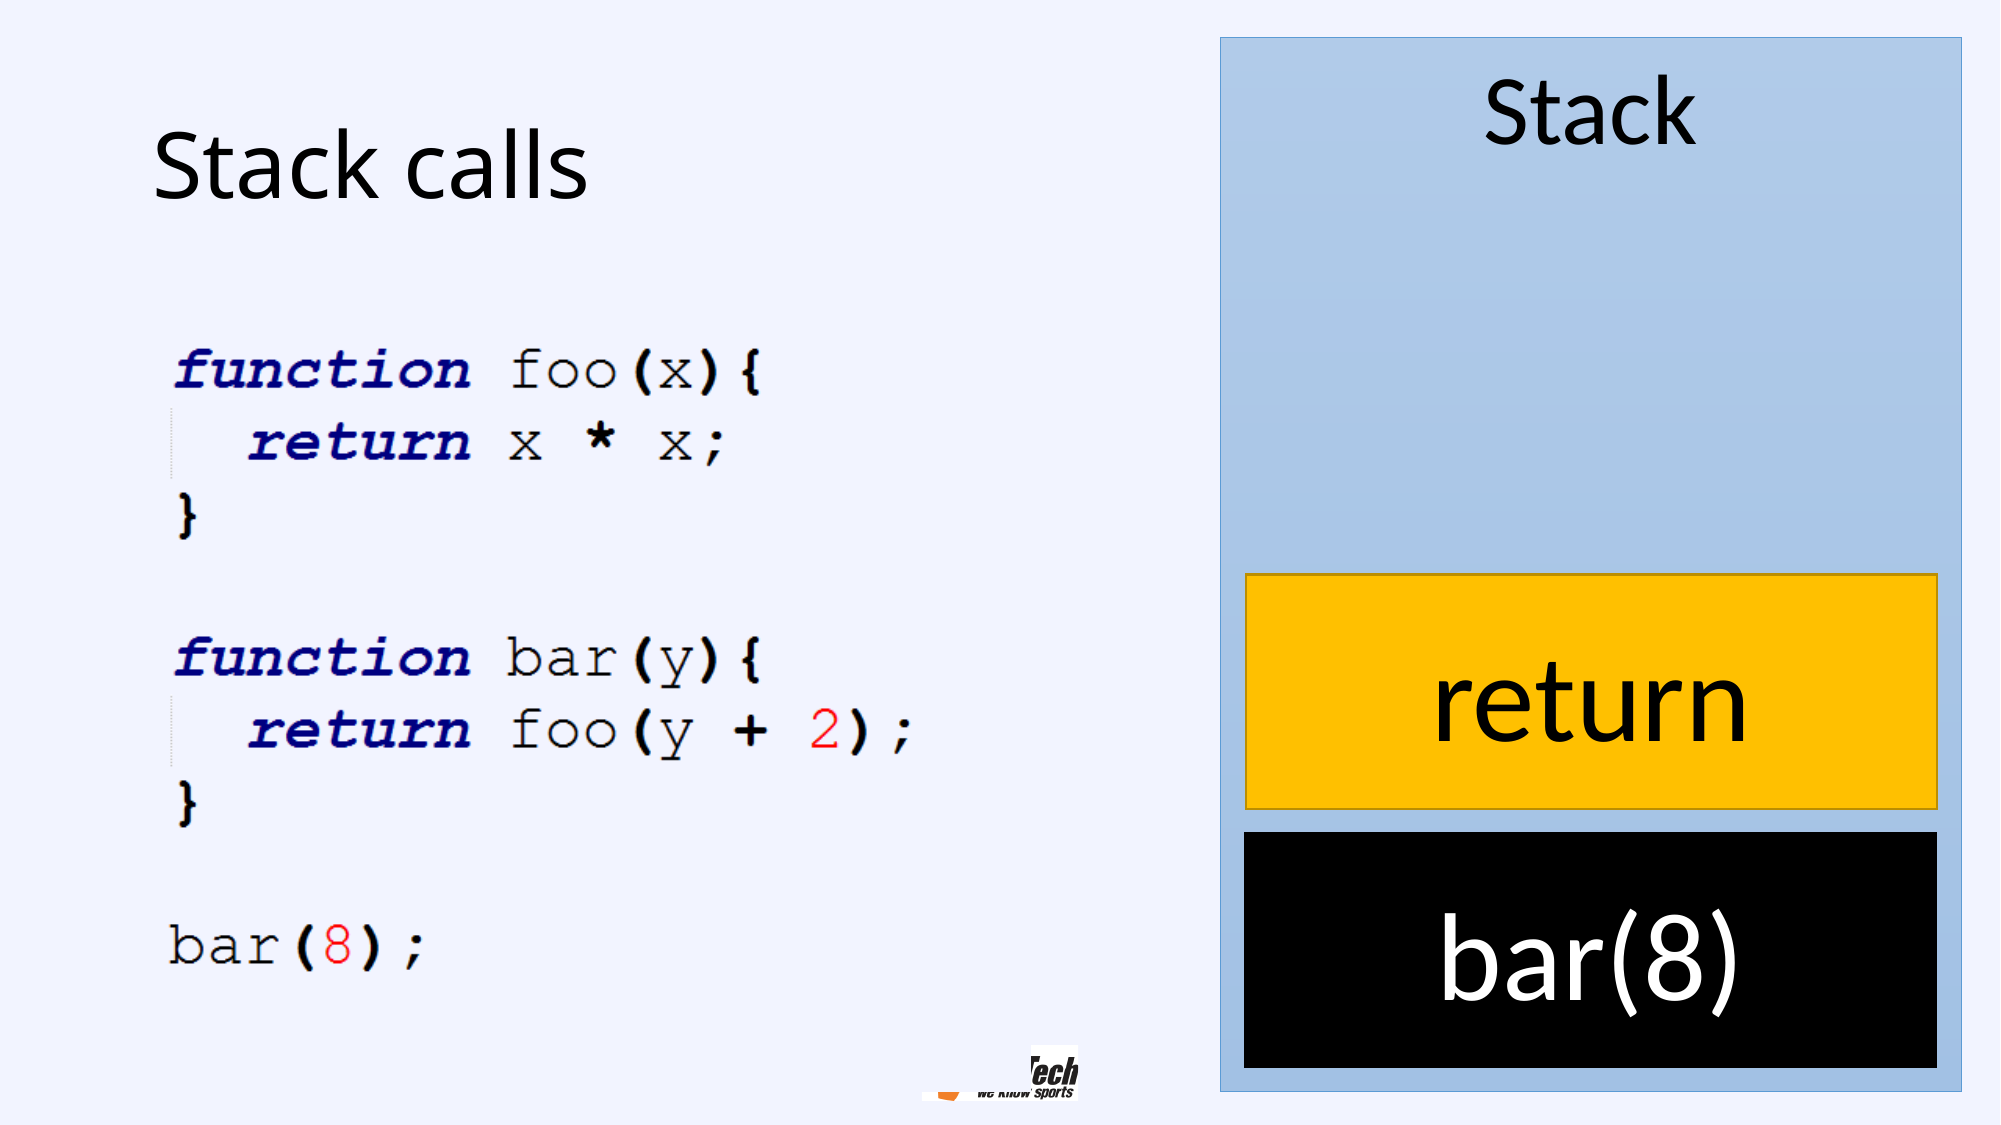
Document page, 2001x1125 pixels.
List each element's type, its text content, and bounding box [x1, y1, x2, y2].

picture [41, 277, 1031, 1092]
text_box return [1245, 573, 1938, 810]
text_box bar(8) [1244, 832, 1937, 1068]
text_box Stack [1220, 37, 1962, 1092]
title Stack calls [137, 59, 1863, 278]
